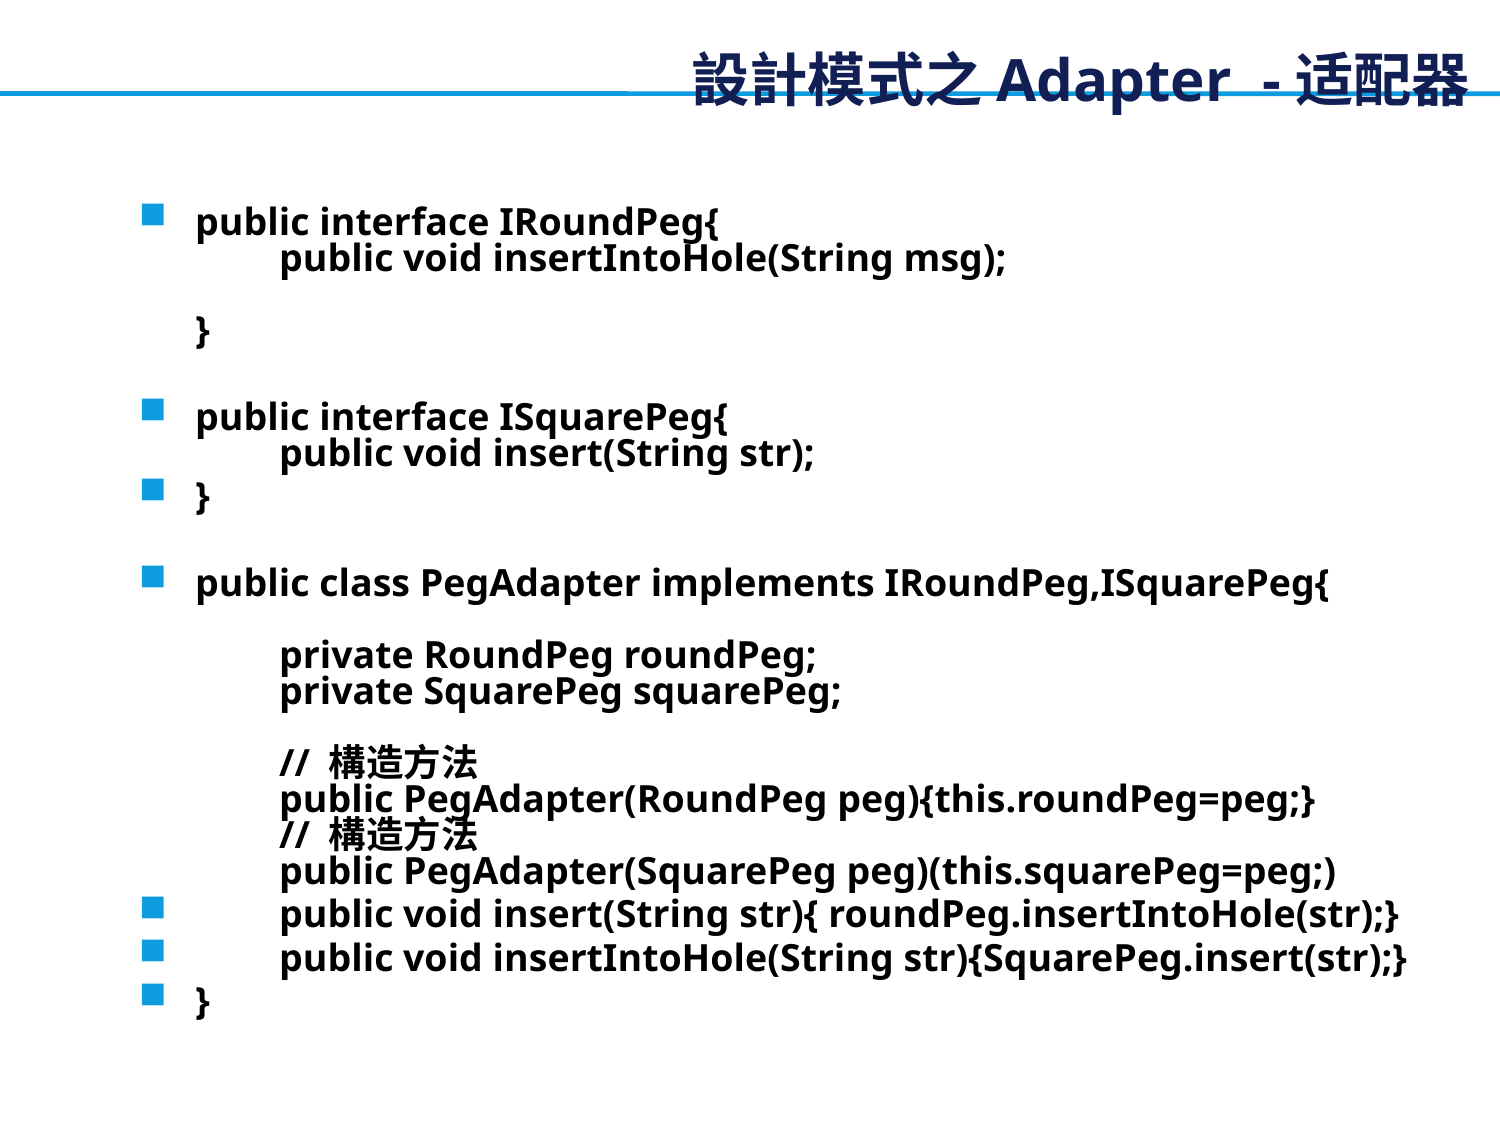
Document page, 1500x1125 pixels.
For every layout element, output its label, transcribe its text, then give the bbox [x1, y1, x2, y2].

title 設計模式之Adapter -适配器 [135, 13, 1485, 144]
list public interface IRoundPeg{ public void insertIntoHole(String msg); } public interface ISquarePeg{ public void insert(String str); } public class PegAdapter implements IRoundPeg,ISquarePeg{ private RoundPeg roundPeg; private SquarePeg squarePeg; // 構造方法 public PegAdapter(RoundPeg peg){this.roundPeg=peg;} // 構造方法 public PegAdapter(SquarePeg peg)(this.squarePeg=peg;) public void insert(String str){ roundPeg.insertIntoHole(str);} public void insertIntoHole(String str){SquarePeg.insert(str);} } [123, 199, 1425, 1071]
